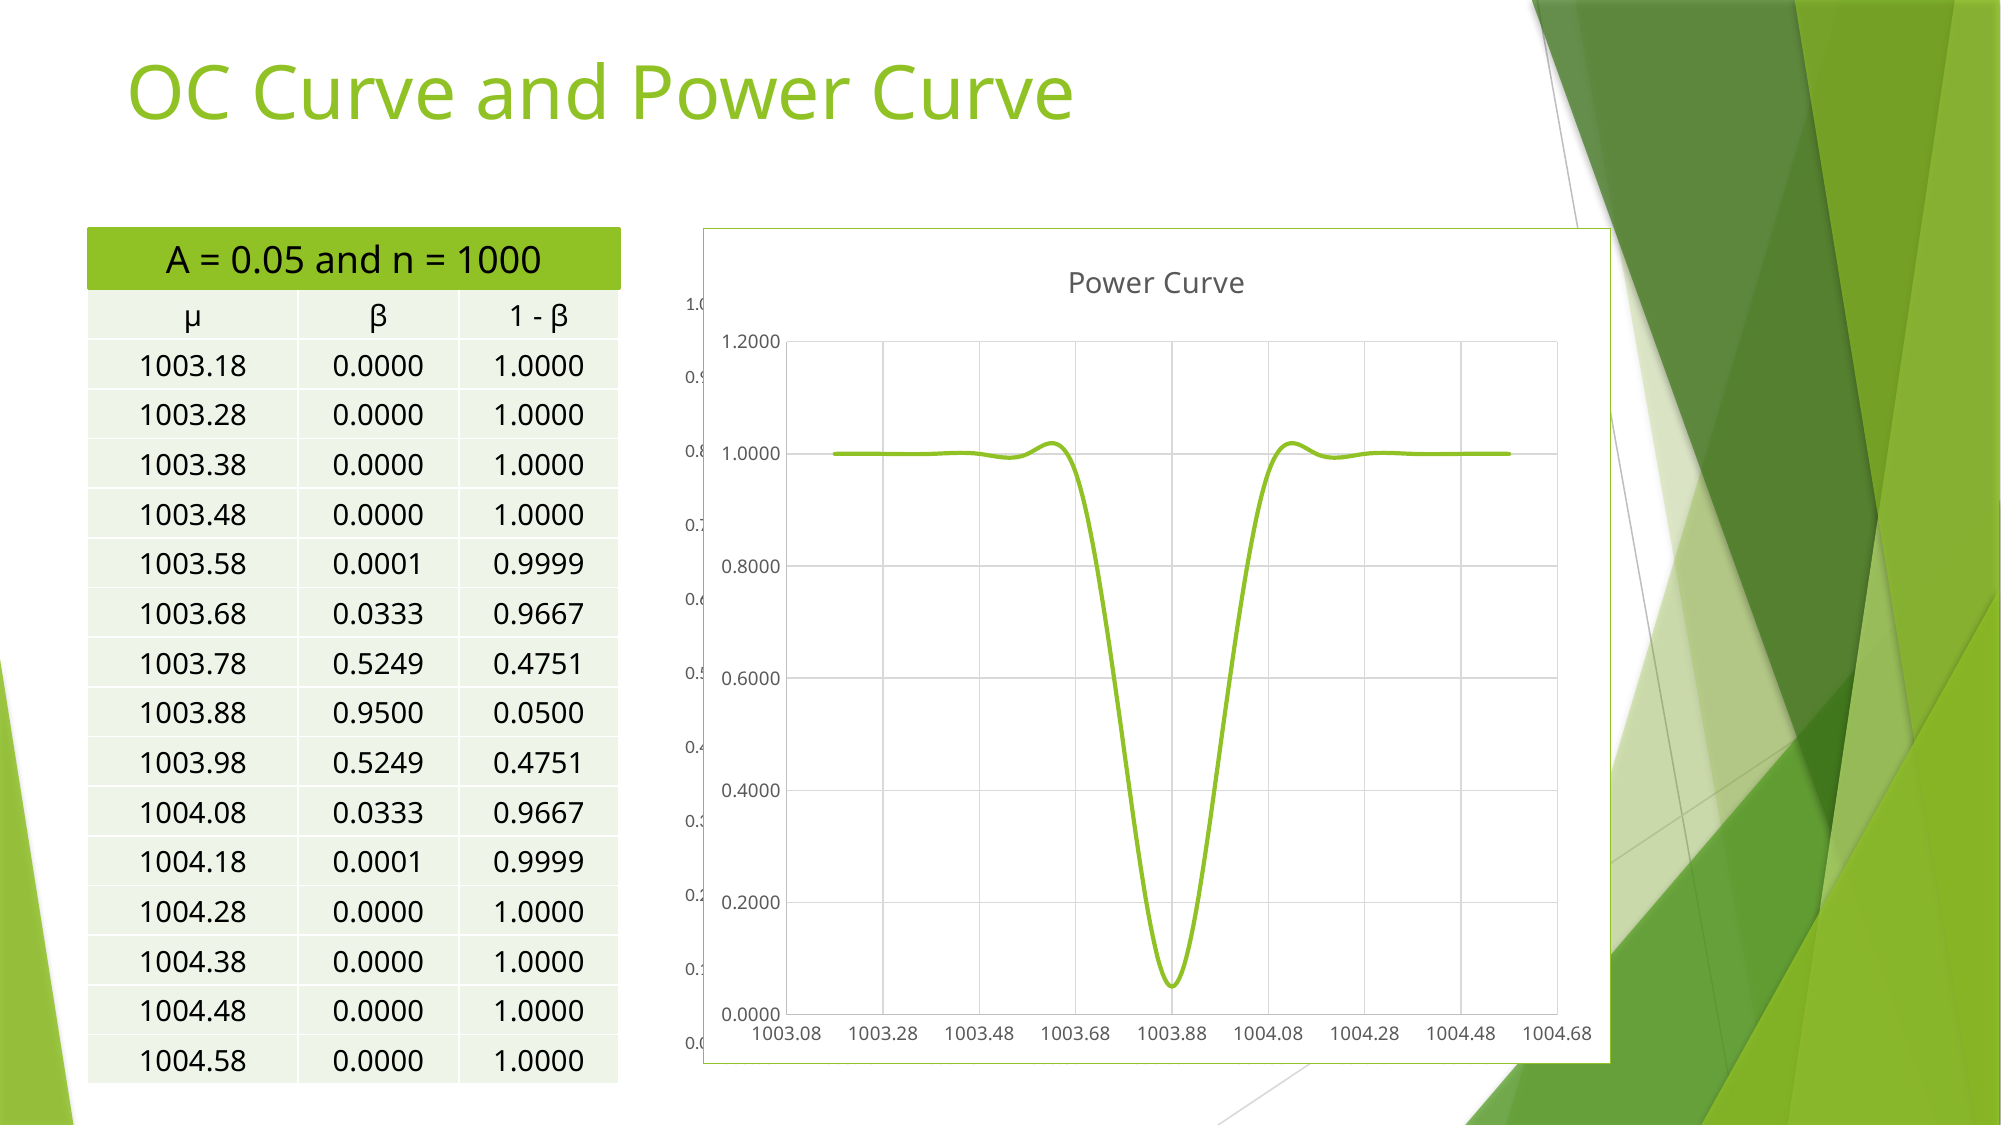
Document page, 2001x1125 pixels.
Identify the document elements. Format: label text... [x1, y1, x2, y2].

title OC Curve and Power Curve [111, 36, 1522, 157]
table_cell 1004.18 [88, 837, 297, 885]
table_cell 0.0000 [299, 1035, 458, 1083]
chart [665, 205, 1614, 1088]
table_cell 1003.78 [88, 638, 297, 686]
table_cell 1.0000 [460, 886, 618, 934]
table_cell 1003.28 [88, 390, 297, 438]
table_cell 0.0001 [299, 837, 458, 885]
table_cell 0.0000 [299, 886, 458, 934]
table_cell 0.0000 [299, 340, 458, 388]
table_cell 1003.88 [88, 688, 297, 736]
table_cell 1.0000 [460, 1035, 618, 1083]
table_cell 0.9999 [460, 837, 618, 885]
table_header 1 - β [460, 290, 618, 338]
table_cell 1003.98 [88, 737, 297, 785]
table_cell 1.0000 [460, 936, 618, 984]
table_cell 0.9500 [299, 688, 458, 736]
table_cell 1.0000 [460, 489, 618, 537]
table_cell 0.0333 [299, 588, 458, 636]
table_cell 1004.38 [88, 936, 297, 984]
table_cell 1.0000 [460, 439, 618, 487]
table_cell 0.0000 [299, 489, 458, 537]
table_cell 0.0000 [299, 986, 458, 1034]
table_cell 0.0333 [299, 787, 458, 835]
table_cell 1003.38 [88, 439, 297, 487]
table_cell 0.0001 [299, 539, 458, 587]
table_header μ [88, 290, 297, 338]
table_cell 1004.28 [88, 886, 297, 934]
table_cell 1.0000 [460, 390, 618, 438]
table_header β [299, 290, 458, 338]
table_cell 0.9667 [460, 588, 618, 636]
table_cell 0.9999 [460, 539, 618, 587]
table_cell 1003.18 [88, 340, 297, 388]
text_box Α = 0.05 and n = 1000 [88, 228, 620, 289]
table_cell 1003.48 [88, 489, 297, 537]
table_cell 0.4751 [460, 638, 618, 686]
table_cell 1004.48 [88, 986, 297, 1034]
table_cell 1004.08 [88, 787, 297, 835]
table_cell 0.5249 [299, 638, 458, 686]
table_cell 0.0000 [299, 936, 458, 984]
table_cell 1.0000 [460, 340, 618, 388]
table_cell 0.0000 [299, 390, 458, 438]
table_cell 1003.58 [88, 539, 297, 587]
table_cell 0.0500 [460, 688, 618, 736]
table_cell 0.0000 [299, 439, 458, 487]
table_cell 1.0000 [460, 986, 618, 1034]
table_cell 1004.58 [88, 1035, 297, 1083]
table_cell 1003.68 [88, 588, 297, 636]
table_cell 0.9667 [460, 787, 618, 835]
table_cell 0.4751 [460, 737, 618, 785]
table_cell 0.5249 [299, 737, 458, 785]
